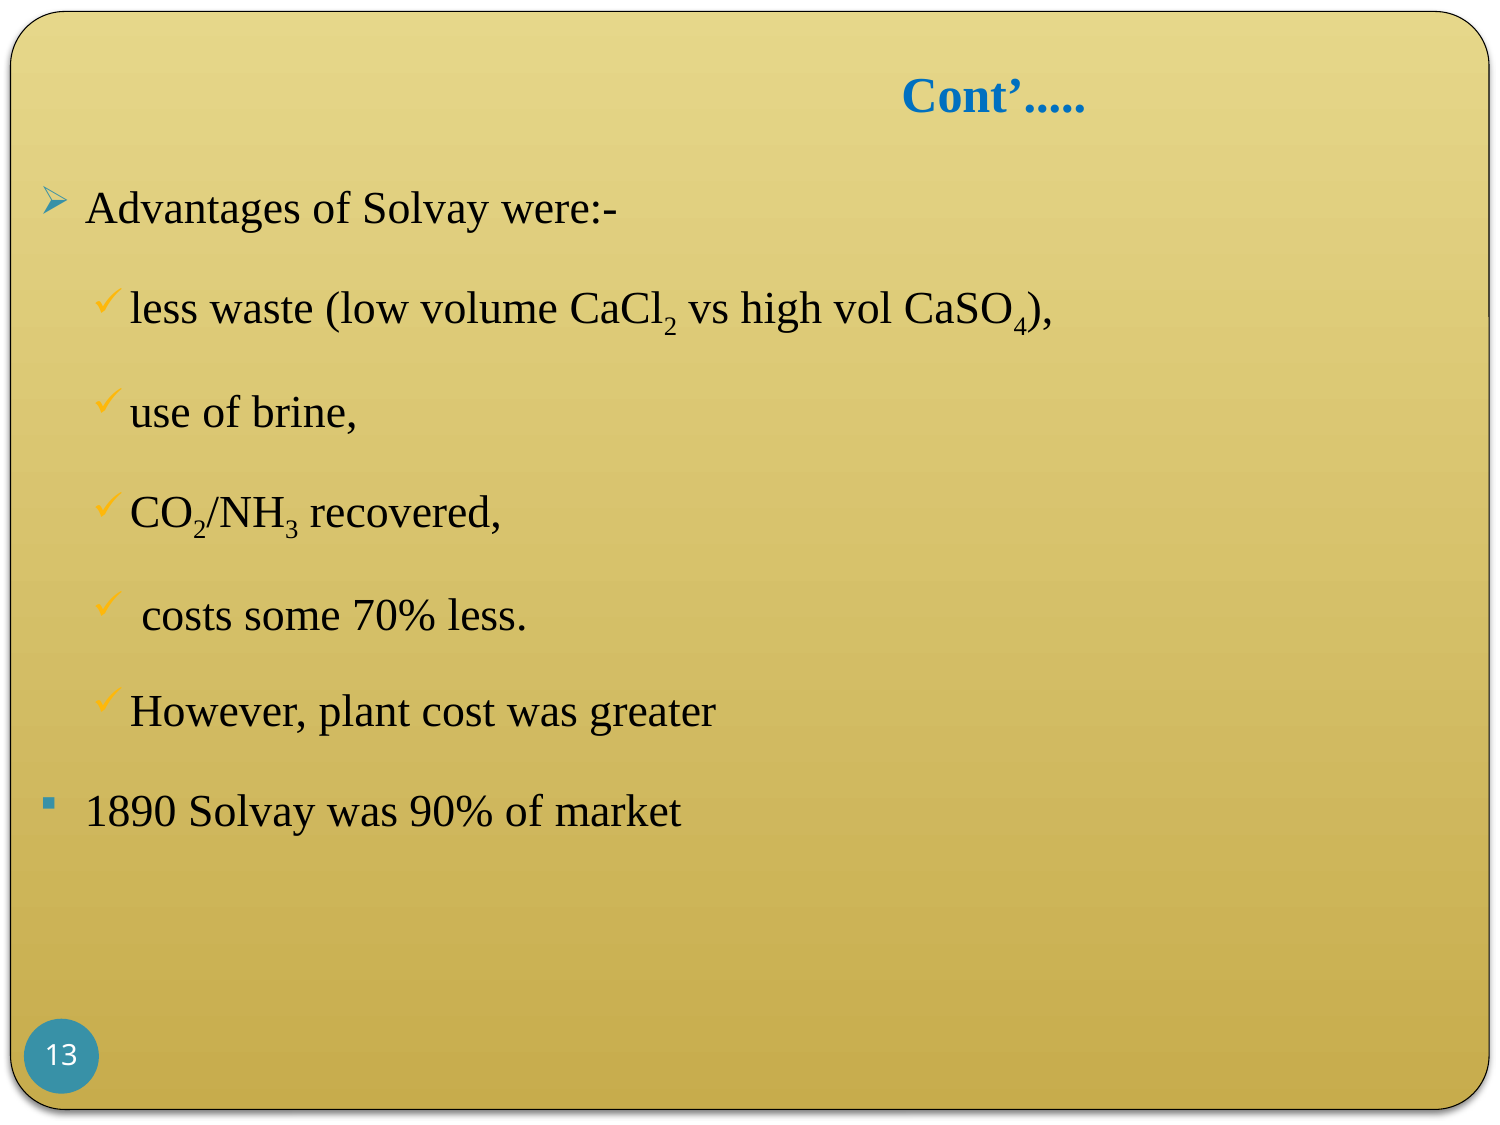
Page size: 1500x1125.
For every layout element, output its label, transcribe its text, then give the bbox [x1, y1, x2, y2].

title Cont’..... [37, 24, 1450, 137]
list Advantages of Solvay were:- less waste (low volume CaCl2 vs high vol CaSO4), use of brine, CO2/NH3 recovered, costs some 70% less. However, plant cost was greater 1890 Solvay was 90% of market [24, 137, 1475, 1100]
